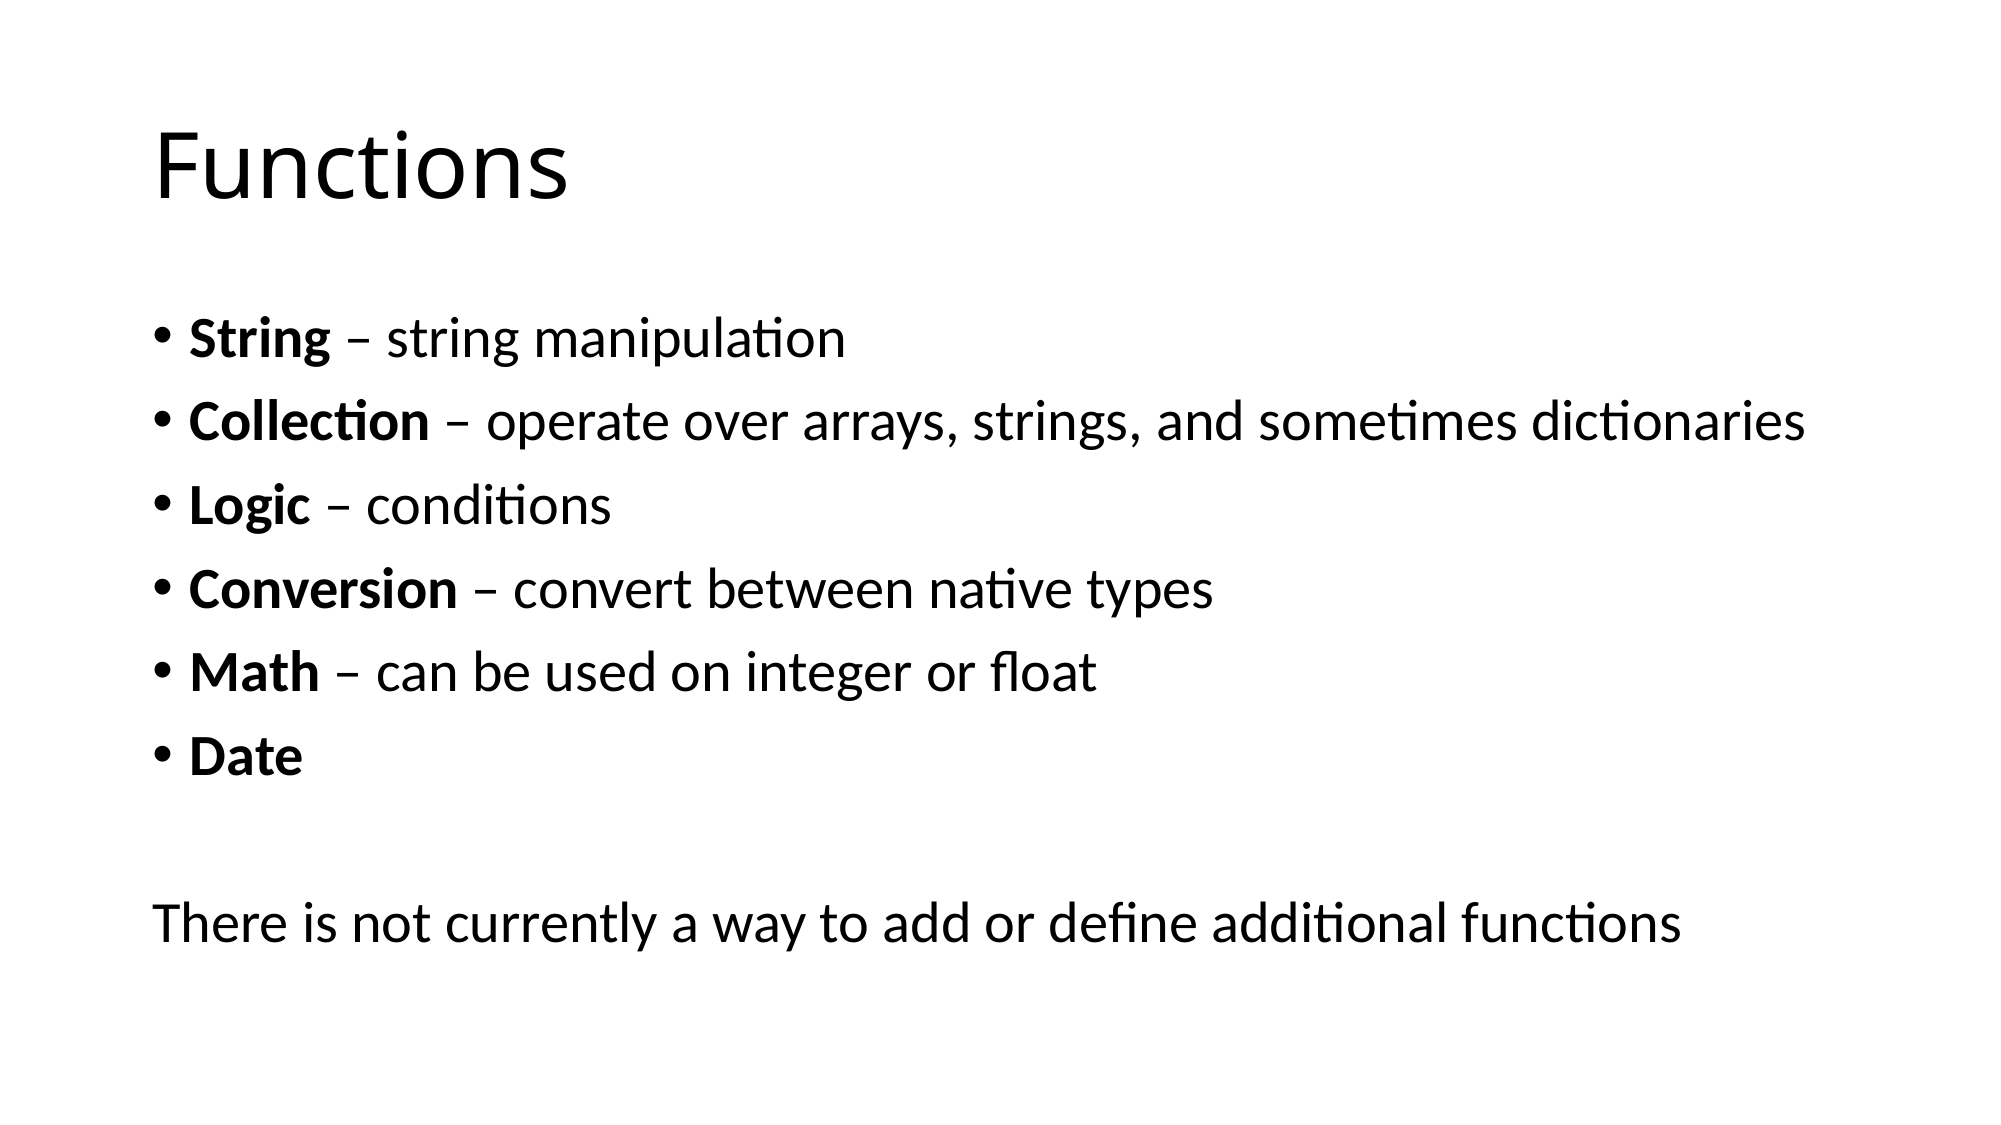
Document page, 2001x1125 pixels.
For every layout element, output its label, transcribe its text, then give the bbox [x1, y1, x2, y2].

title Functions [137, 59, 1863, 278]
list String – string manipulation Collection – operate over arrays, strings, and sometimes dictionaries Logic – conditions Conversion – convert between native types Math – can be used on integer or float Date There is not currently a way to add or define additional functions [137, 299, 1863, 1014]
